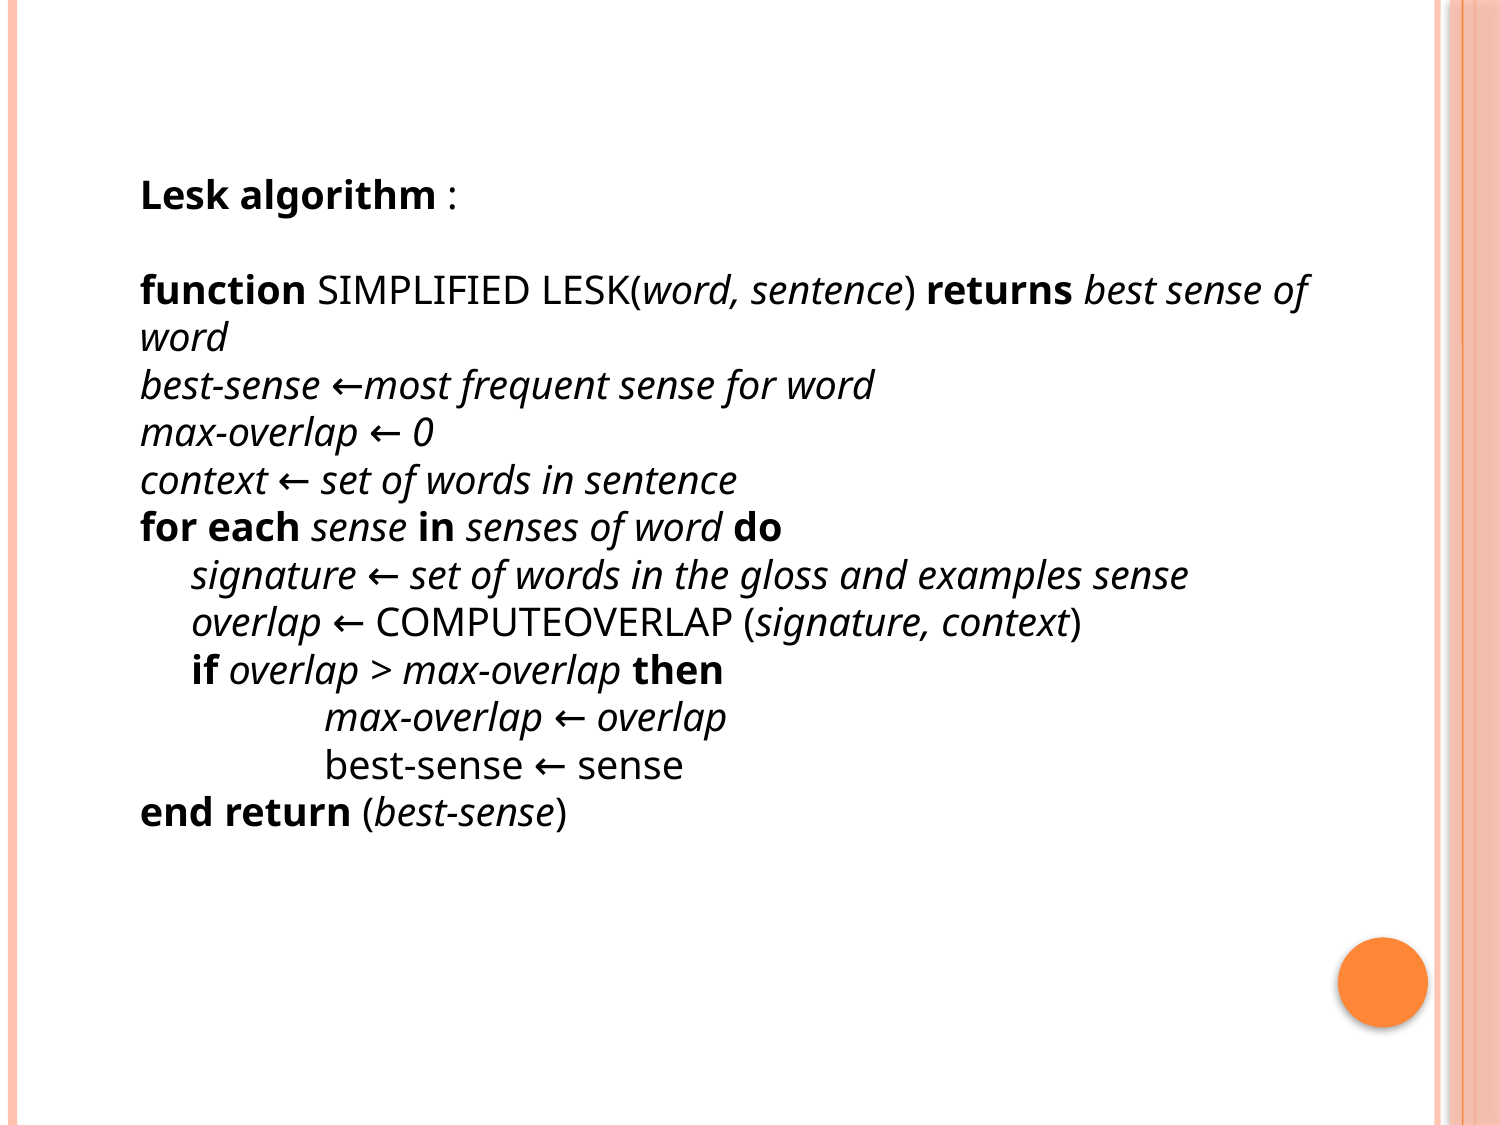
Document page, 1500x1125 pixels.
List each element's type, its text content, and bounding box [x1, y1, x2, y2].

text_box Lesk algorithm : function SIMPLIFIED LESK(word, sentence) returns best sense of word best-sense ←most frequent sense for word max-overlap ← 0 context ← set of words in sentence for each sense in senses of word do signature ← set of words in the gloss and examples sense overlap ← COMPUTEOVERLAP (signature, context) if overlap > max-overlap then max-overlap ← overlap best-sense ← sense end return (best-sense) [124, 162, 1388, 842]
